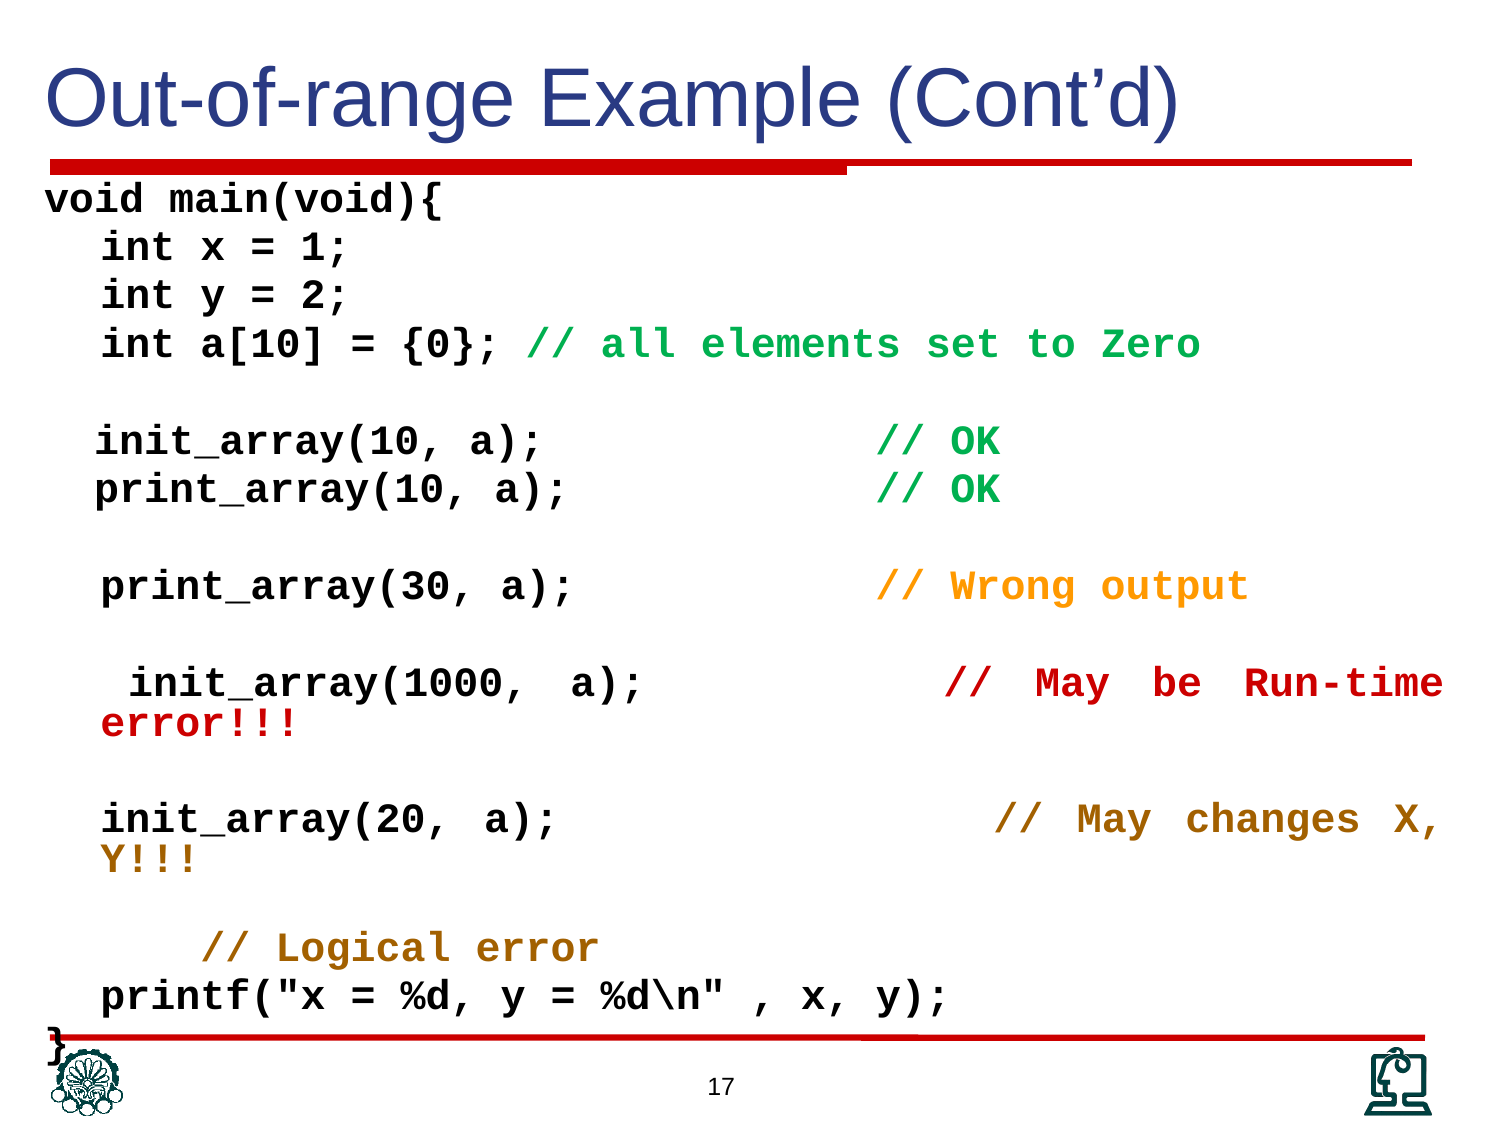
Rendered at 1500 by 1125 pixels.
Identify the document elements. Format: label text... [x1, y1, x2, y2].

list void main(void){ int x = 1; int y = 2; int a[10] = {0}; // all elements set to Zero init_array(10, a); // OK print_array(10, a); // OK print_array(30, a); // Wrong output init_array(1000, a); // May be Run-time error!!! init_array(20, a); // May changes X, Y!!! // Logical error printf("x = %d, y = %d\n" , x, y); } [29, 172, 1459, 1035]
picture [1362, 1045, 1438, 1119]
title Out-of-range Example (Cont’d) [29, 19, 1471, 152]
picture [50, 1047, 125, 1118]
text_box 17 [650, 1062, 750, 1103]
